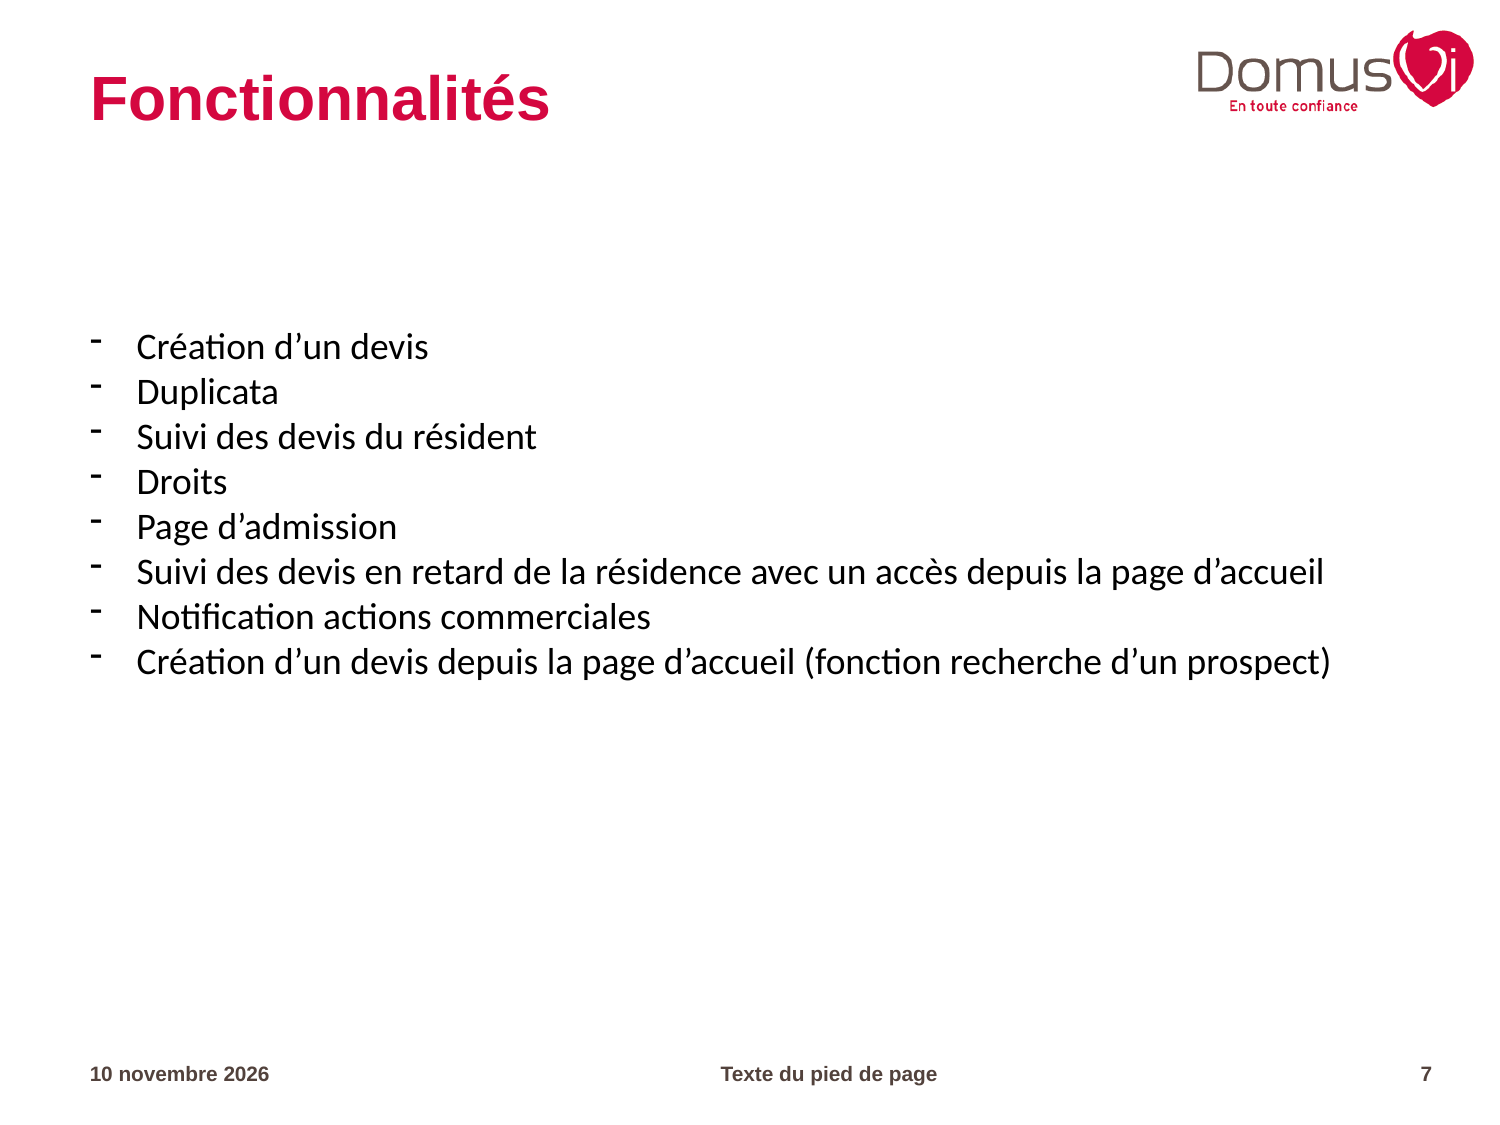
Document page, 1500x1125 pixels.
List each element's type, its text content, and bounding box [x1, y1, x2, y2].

slide_number 7 [1369, 1042, 1447, 1103]
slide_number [75, 1042, 288, 1103]
title Fonctionnalités [75, 22, 1447, 179]
text_box Création d’un devis Duplicata Suivi des devis du résident Droits Page d’admission Suivi des devis en retard de la résidence avec un accès depuis la page d’accueil Notification actions commerciales Création d’un devis depuis la page d’accueil (fonction recherche d’un prospect) [75, 314, 1418, 689]
picture [1178, 12, 1491, 131]
footer Texte du pied de page [291, 1042, 1367, 1103]
